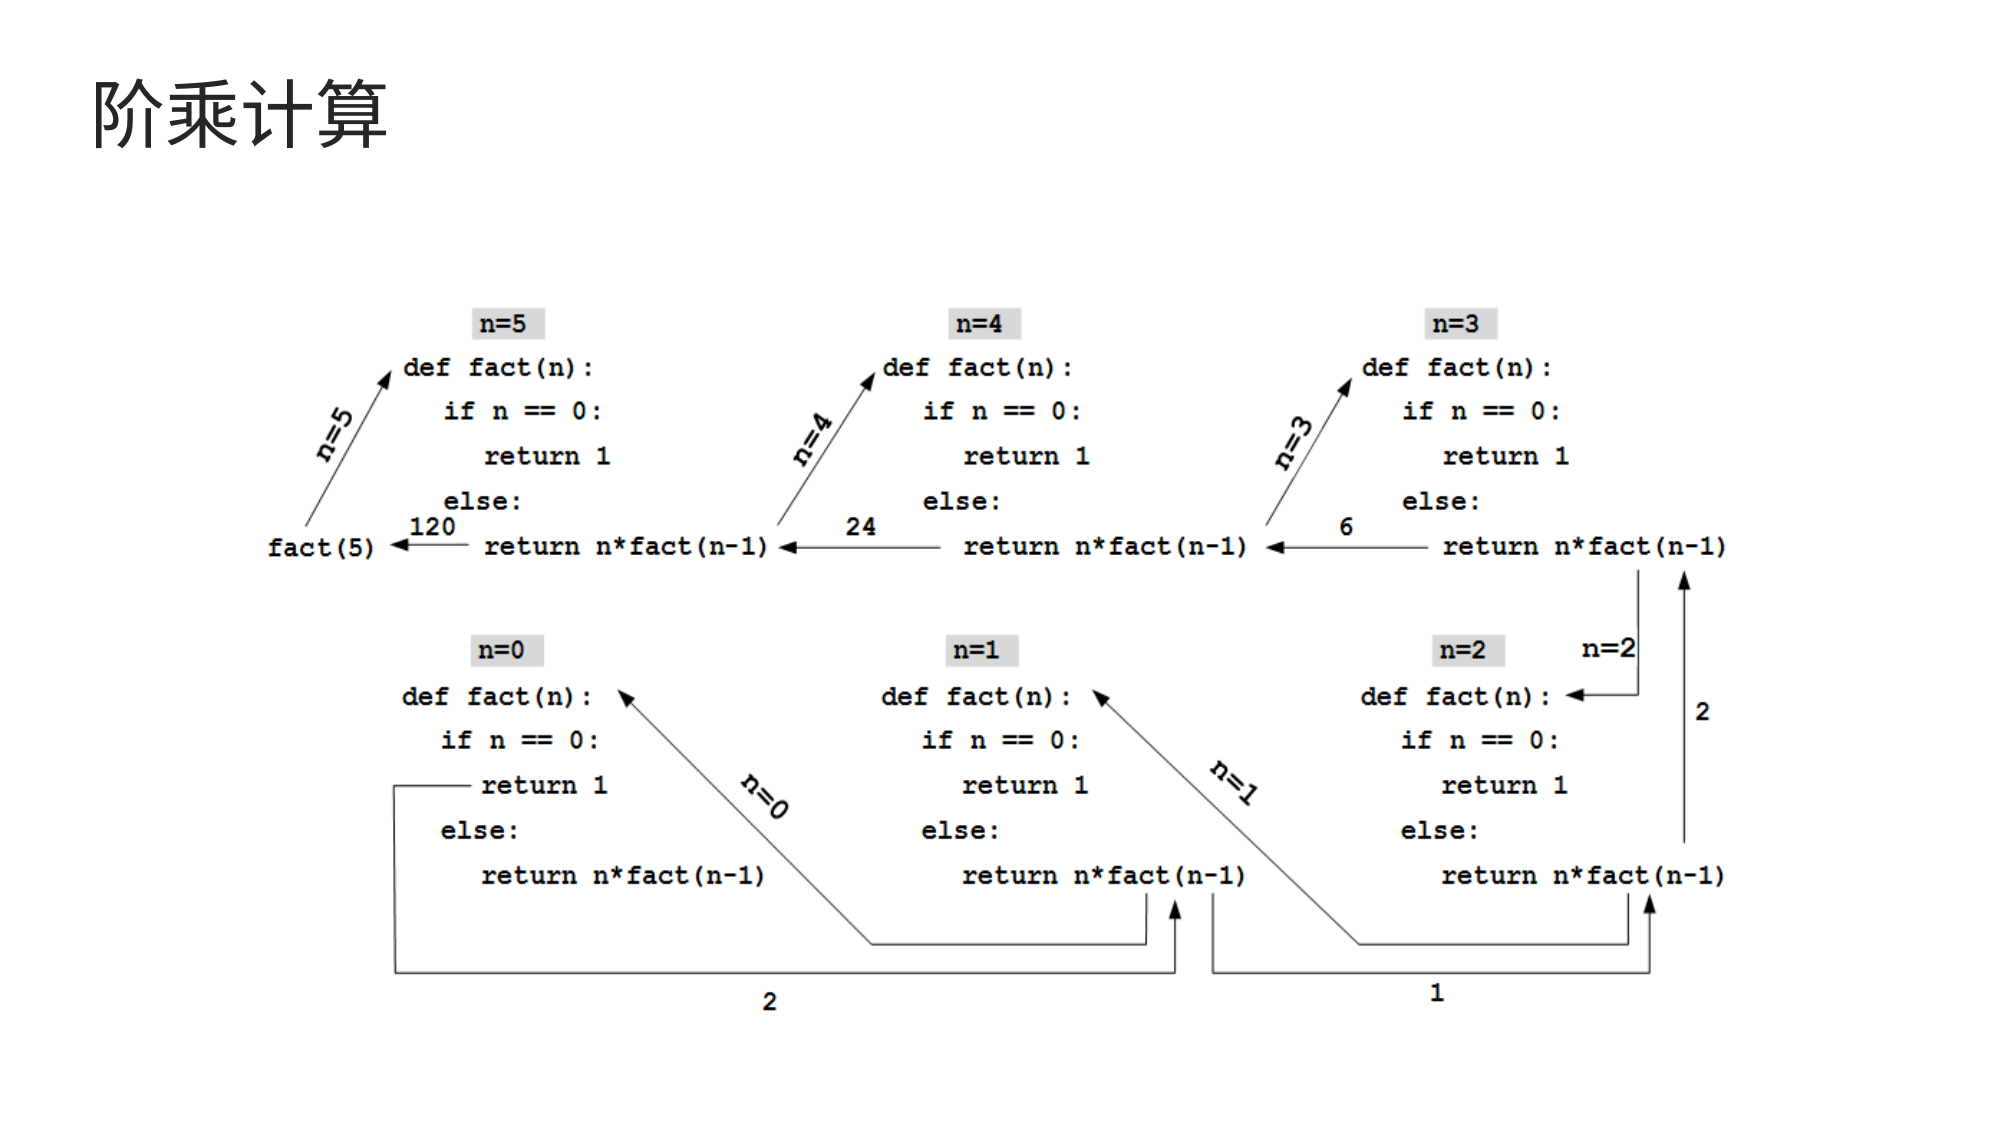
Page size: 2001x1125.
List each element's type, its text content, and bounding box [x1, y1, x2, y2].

title 阶乘计算 [75, 29, 1726, 167]
picture [253, 301, 1747, 1033]
